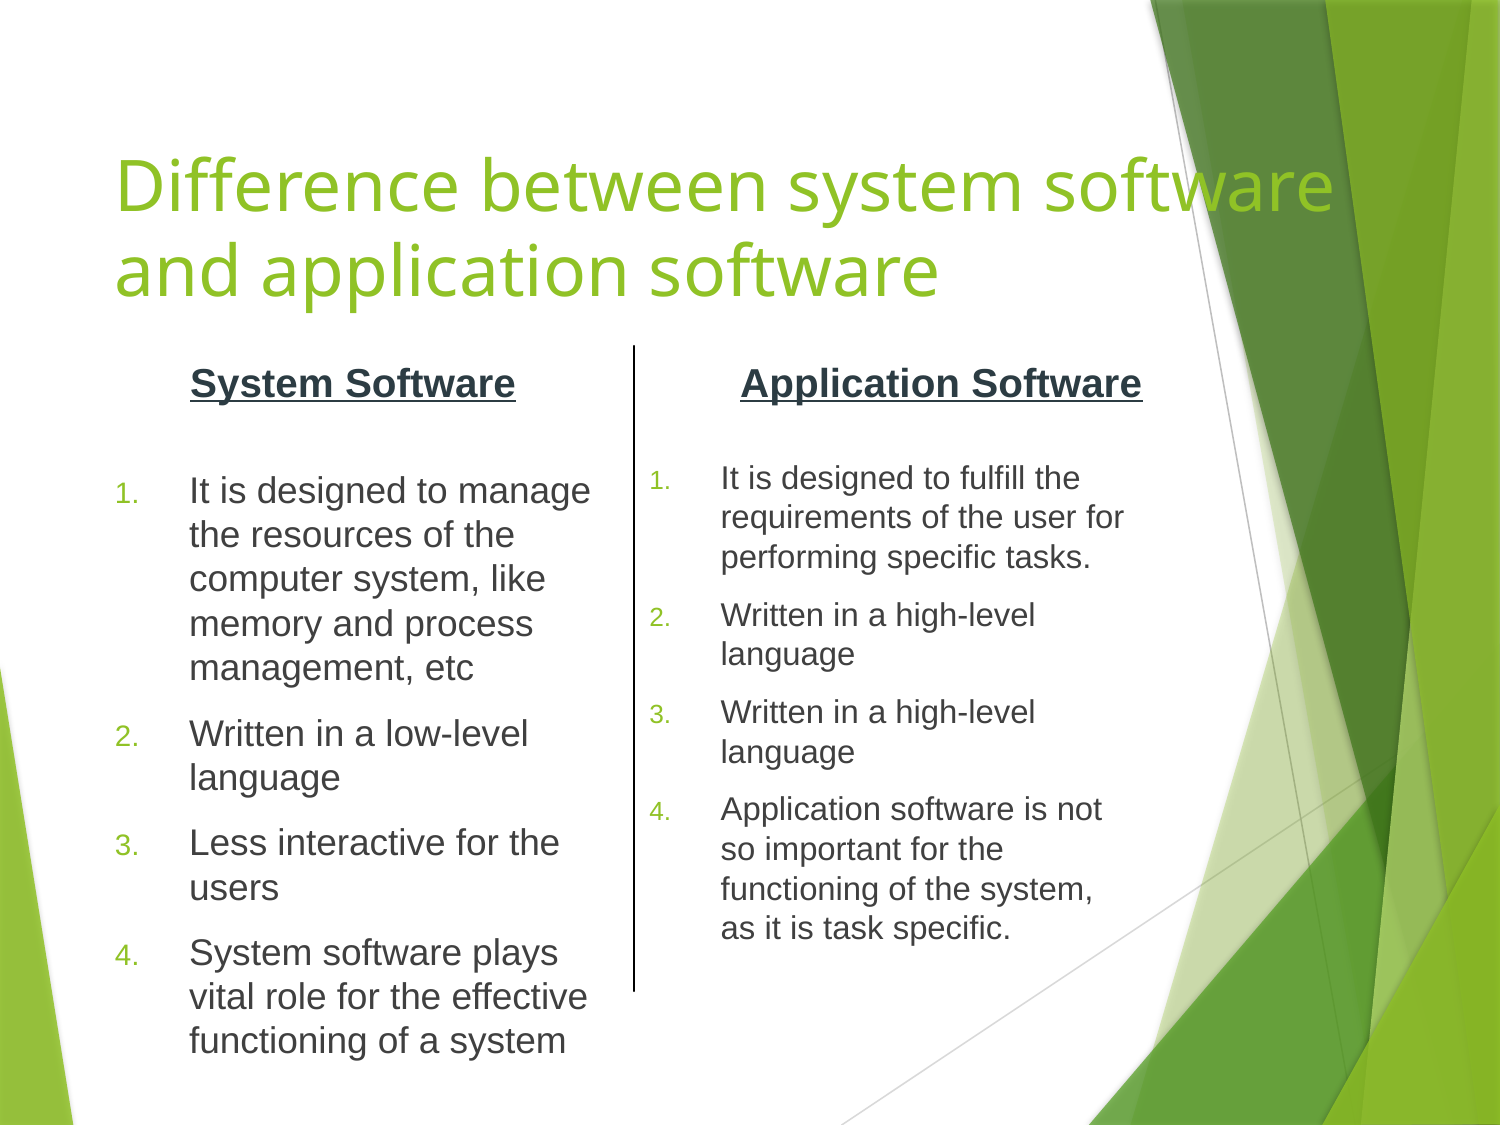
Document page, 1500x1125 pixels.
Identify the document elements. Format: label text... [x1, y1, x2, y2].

list Application Software [725, 318, 1233, 414]
list It is designed to fulfill the requirements of the user for performing specific tasks. Written in a high-level language Written in a high-level language Application software is not so important for the functioning of the system, as it is task specific. [638, 448, 1142, 991]
list System Software [175, 318, 607, 414]
title Difference between system software and application software [99, 132, 1404, 319]
list It is designed to manage the resources of the computer system, like memory and process management, etc Written in a low-level language Less interactive for the users System software plays vital role for the effective functioning of a system [99, 458, 607, 1105]
